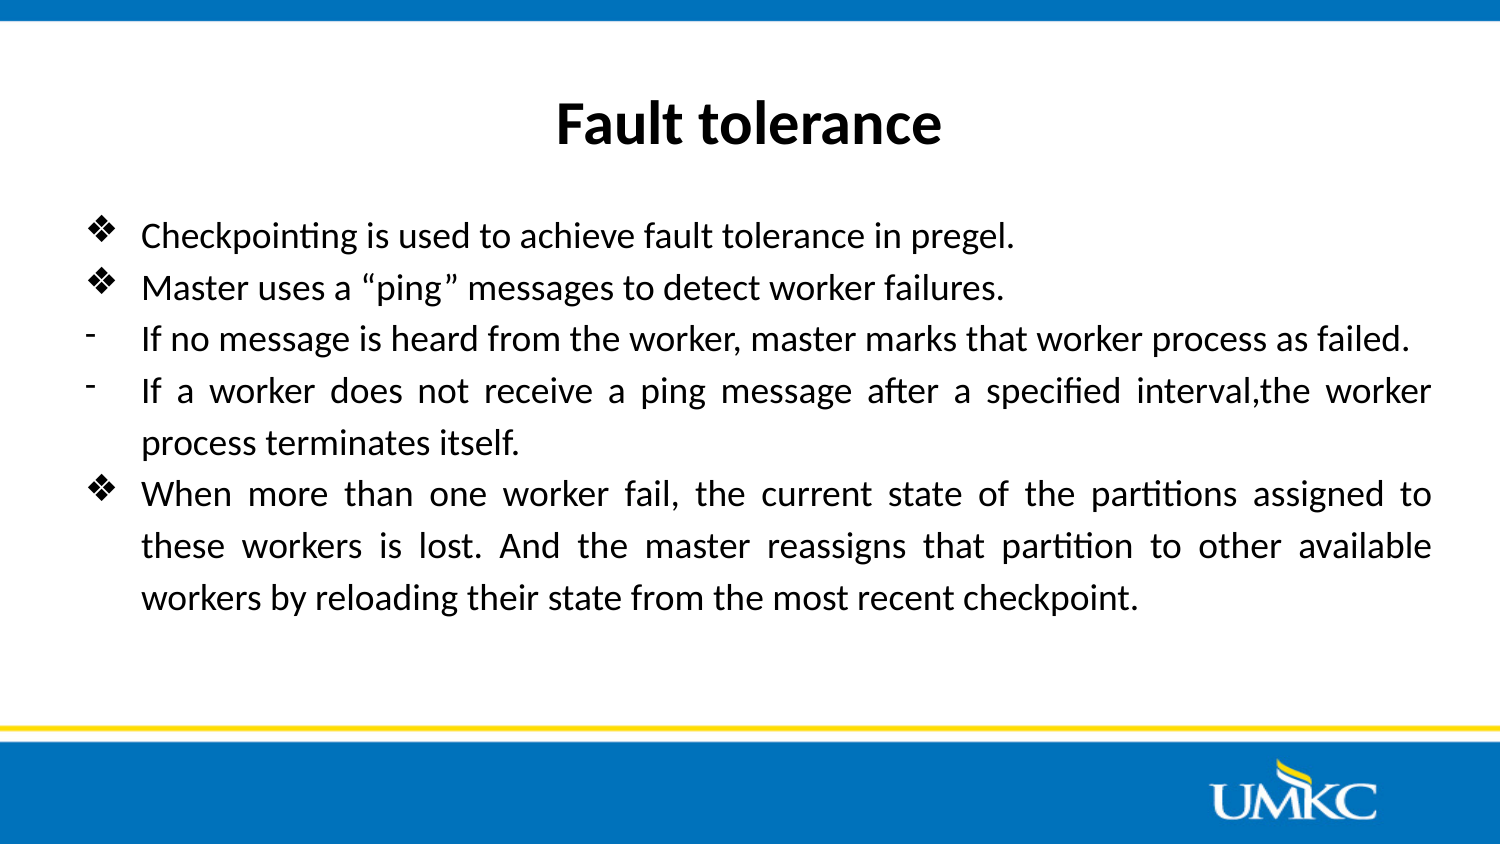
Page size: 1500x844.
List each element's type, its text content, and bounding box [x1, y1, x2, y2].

picture [0, 0, 1500, 844]
list Checkpointing is used to achieve fault tolerance in pregel. Master uses a “ping” messages to detect worker failures. If no message is heard from the worker, master marks that worker process as failed. If a worker does not receive a ping message after a specified interval,the worker process terminates itself. When more than one worker fail, the current state of the partitions assigned to these workers is lost. And the master reassigns that partition to other available workers by reloading their state from the most recent checkpoint. [51, 189, 1449, 750]
title Fault tolerance [51, 72, 1449, 167]
